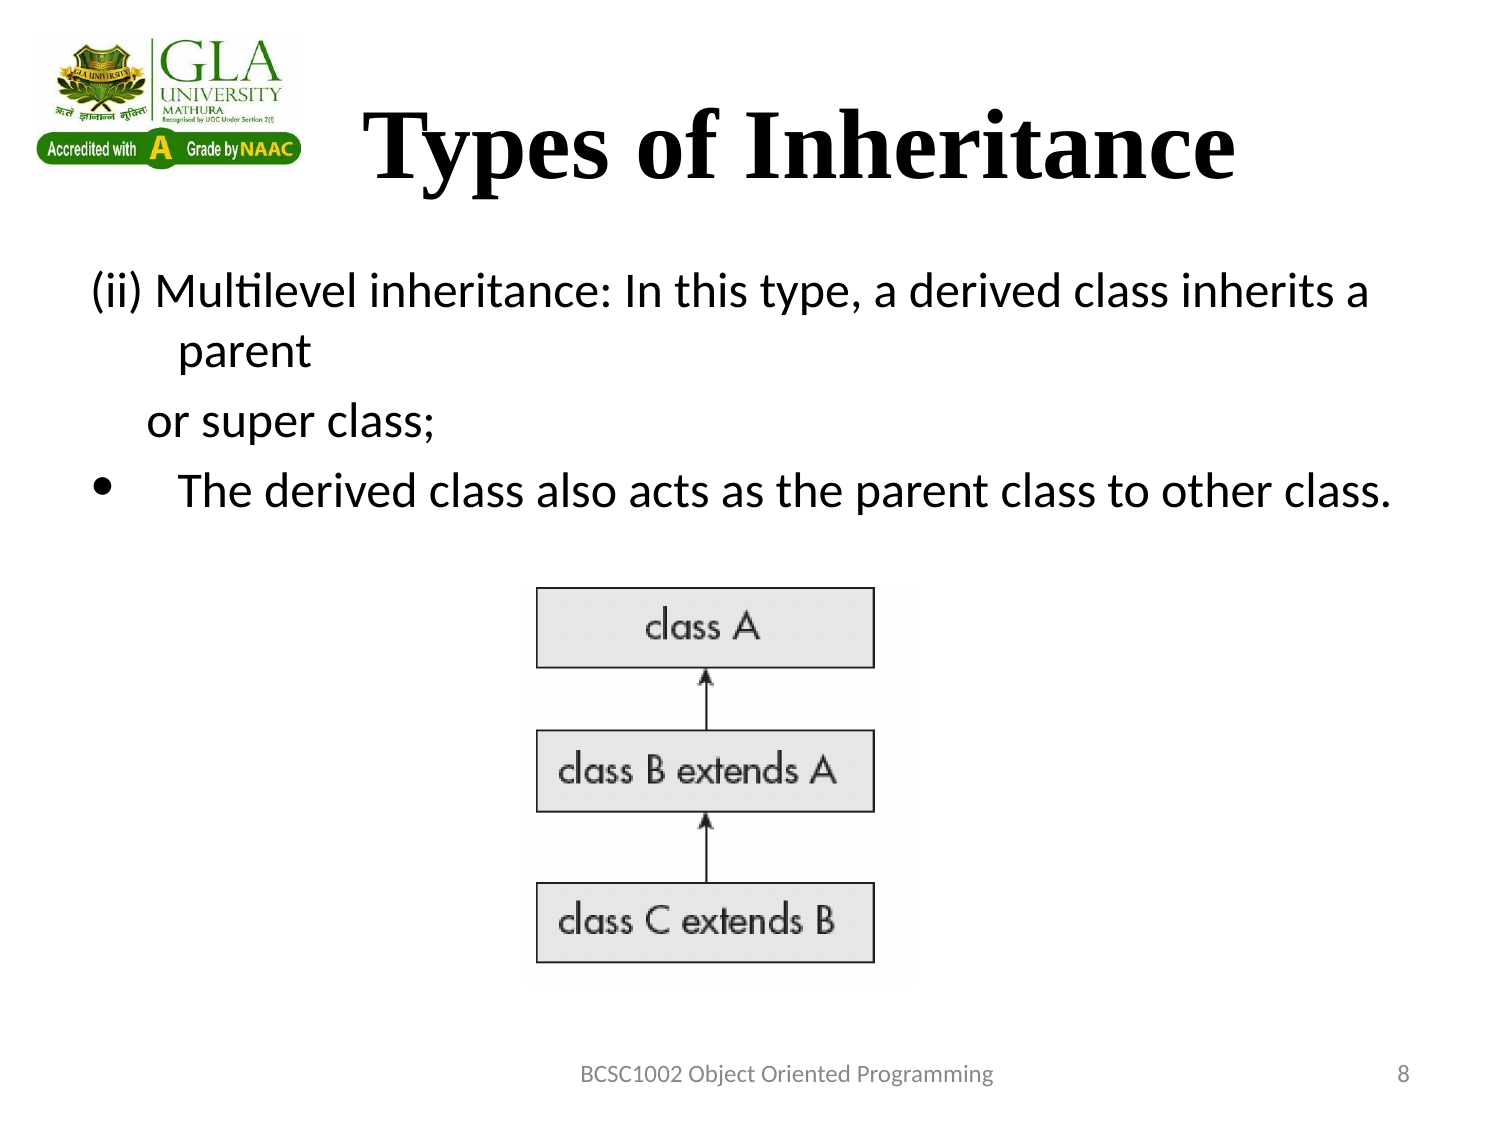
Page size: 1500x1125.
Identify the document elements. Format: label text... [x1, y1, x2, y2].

footer BCSC1002 Object Oriented Programming [512, 1042, 1063, 1103]
list (ii) Multilevel inheritance: In this type, a derived class inherits a parent or super class; The derived class also acts as the parent class to other class. [75, 249, 1425, 993]
slide_number ‹#› [1074, 1042, 1425, 1103]
picture [524, 587, 916, 986]
title Types of Inheritance [125, 45, 1475, 233]
picture [34, 34, 302, 172]
